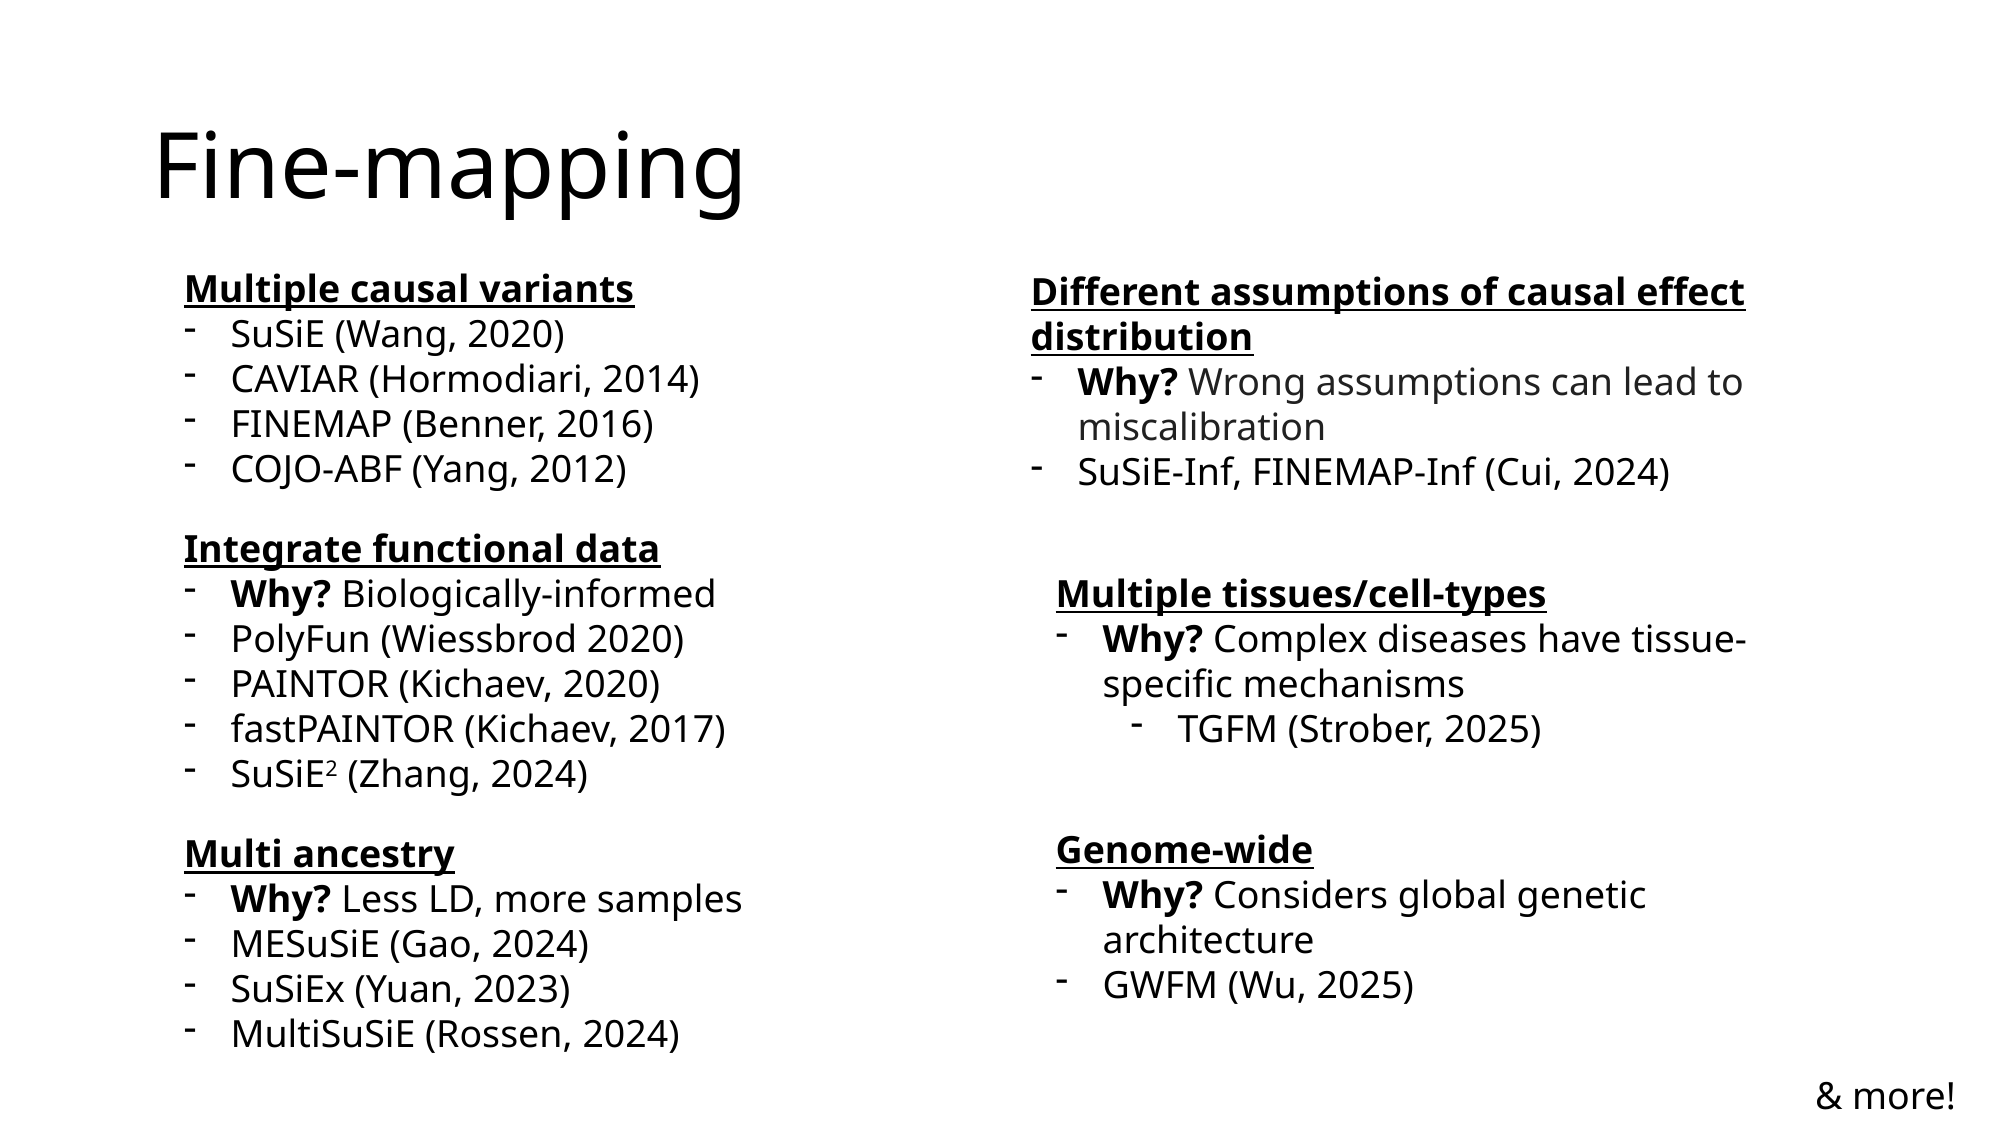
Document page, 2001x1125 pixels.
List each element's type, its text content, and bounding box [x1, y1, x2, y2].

title Fine-mapping [137, 59, 1863, 278]
text_box Multiple causal variants SuSiE (Wang, 2020) CAVIAR (Hormodiari, 2014) FINEMAP (Benner, 2016) COJO-ABF (Yang, 2012) [169, 257, 909, 543]
text_box Genome-wide Why? Considers global genetic architecture GWFM (Wu, 2025) [1040, 818, 1781, 1014]
text_box & more! [1800, 1064, 1971, 1125]
text_box Multi ancestry Why? Less LD, more samples MESuSiE (Gao, 2024) SuSiEx (Yuan, 2023) MultiSuSiE (Rossen, 2024) [169, 848, 909, 1108]
text_box Integrate functional data Why? Biologically-informed PolyFun (Wiessbrod 2020) PAINTOR (Kichaev, 2020) fastPAINTOR (Kichaev, 2017) SuSiE2 (Zhang, 2024) [169, 543, 909, 848]
text_box Different assumptions of causal effect distribution Why? Wrong assumptions can lead to miscalibration SuSiE-Inf, FINEMAP-Inf (Cui, 2024) [1015, 260, 1831, 546]
text_box Multiple tissues/cell-types Why? Complex diseases have tissue-specific mechanisms TGFM (Strober, 2025) [1040, 562, 1781, 758]
